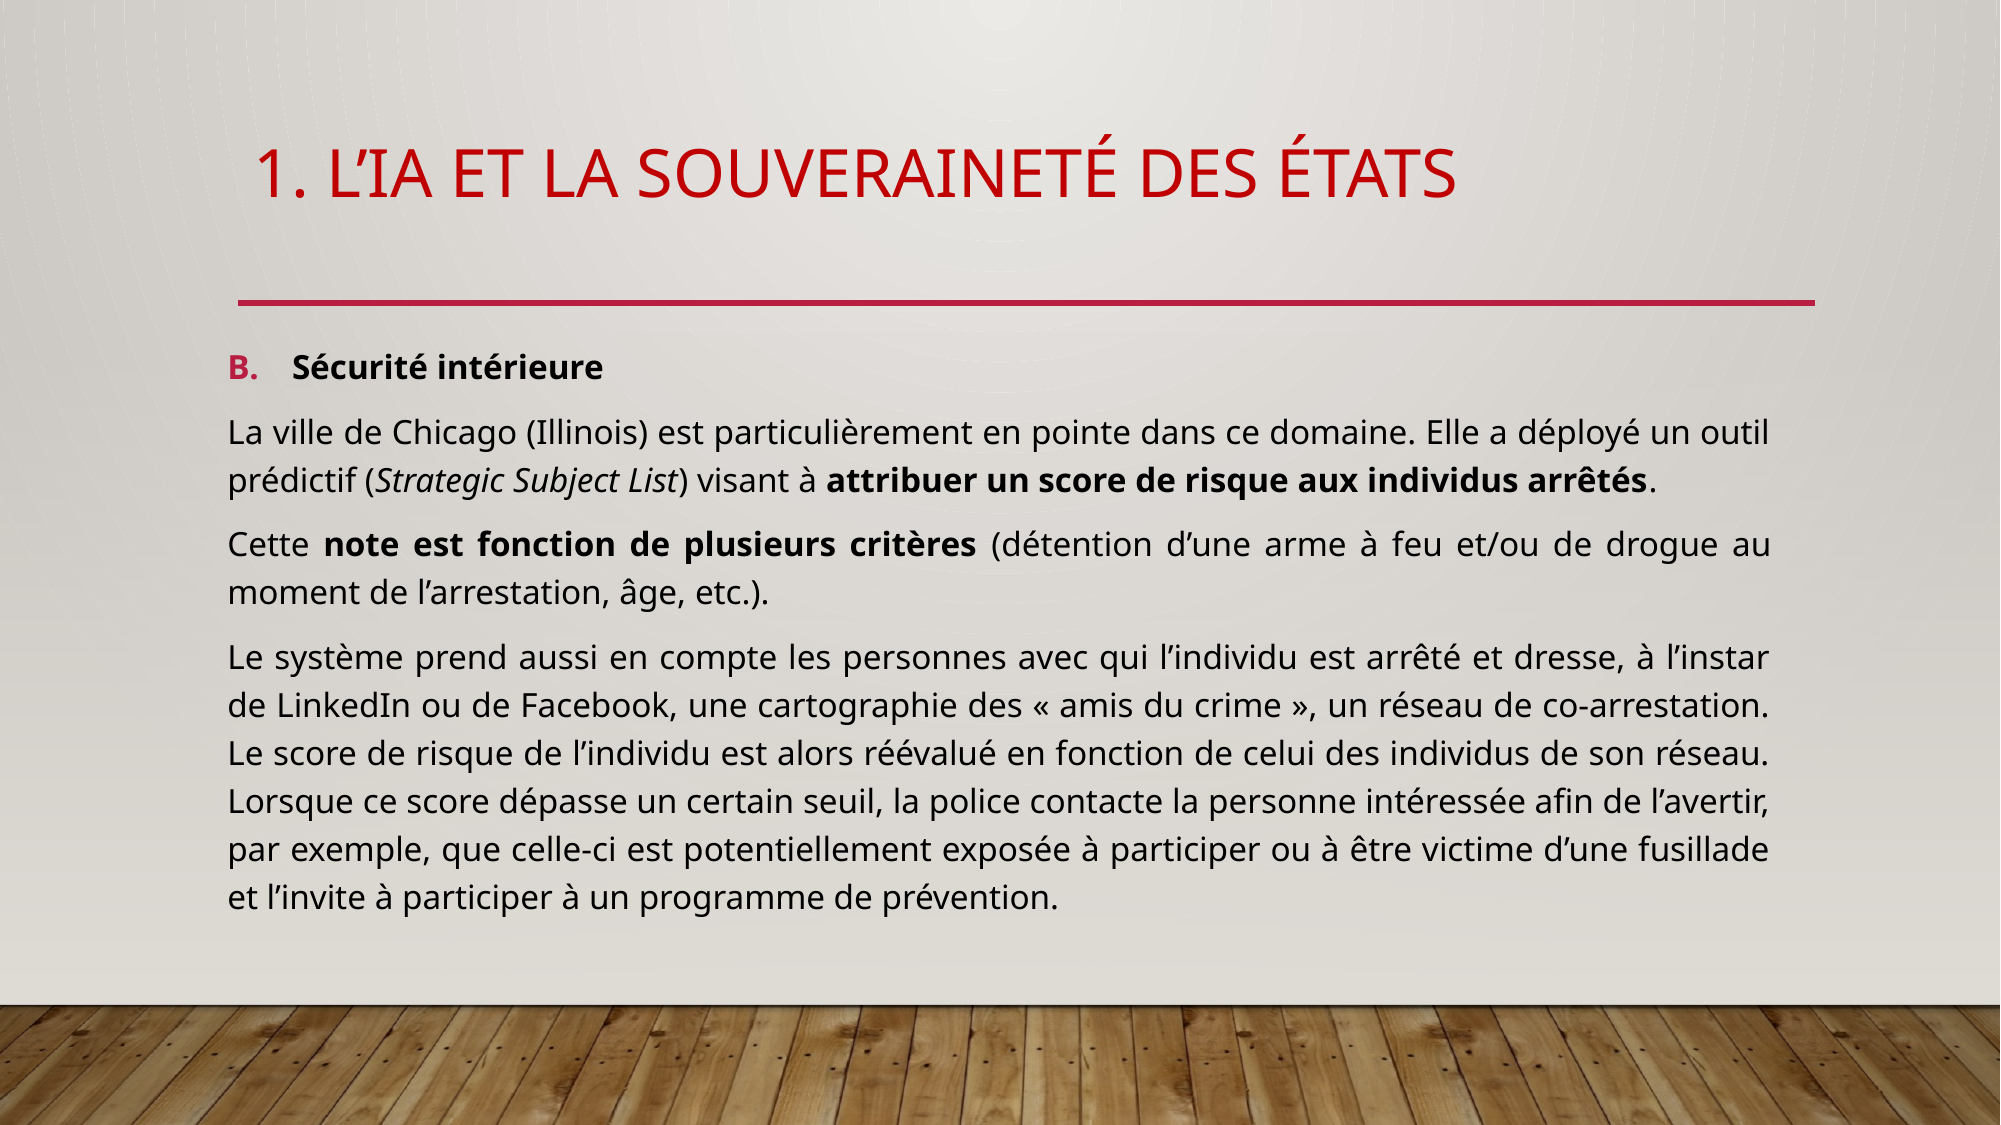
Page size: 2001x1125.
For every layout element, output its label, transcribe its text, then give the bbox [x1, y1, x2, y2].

list Sécurité intérieure La ville de Chicago (Illinois) est particulièrement en pointe dans ce domaine. Elle a déployé un outil prédictif (Strategic Subject List) visant à attribuer un score de risque aux individus arrêtés. Cette note est fonction de plusieurs critères (détention d’une arme à feu et/ou de drogue au moment de l’arrestation, âge, etc.). Le système prend aussi en compte les personnes avec qui l’individu est arrêté et dresse, à l’instar de LinkedIn ou de Facebook, une cartographie des « amis du crime », un réseau de co-arrestation. Le score de risque de l’individu est alors réévalué en fonction de celui des individus de son réseau. Lorsque ce score dépasse un certain seuil, la police contacte la personne intéressée aﬁn de l’avertir, par exemple, que celle-ci est potentiellement exposée à participer ou à être victime d’une fusillade et l’invite à participer à un programme de prévention. [212, 330, 1788, 993]
title 1. L’IA et la souveraineté des états [238, 131, 1814, 305]
picture [0, 1005, 2000, 1125]
